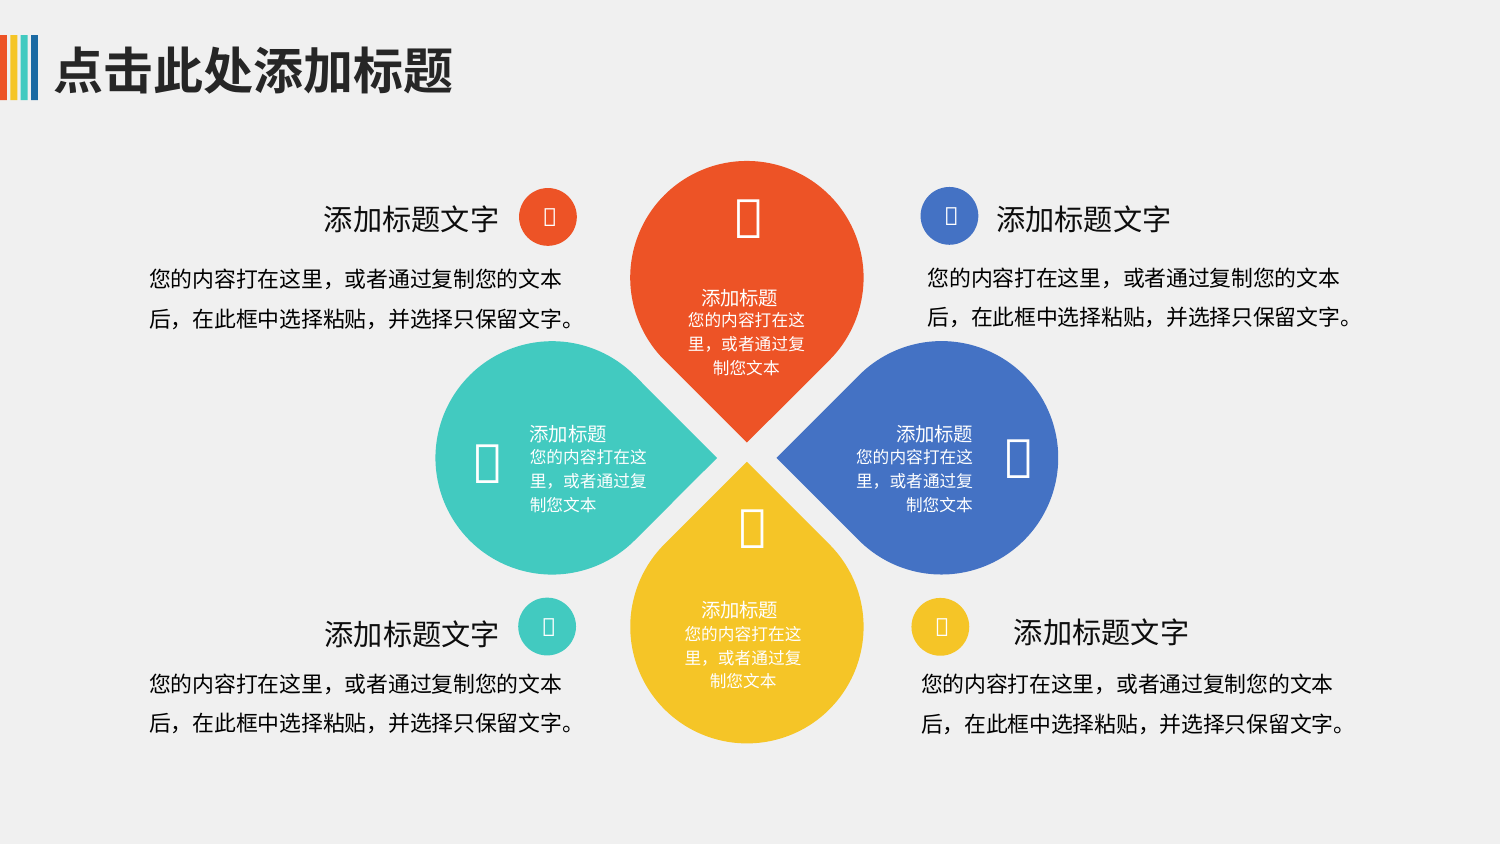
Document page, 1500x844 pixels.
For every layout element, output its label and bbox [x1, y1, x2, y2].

text_box [630, 491, 864, 744]
text_box [134, 597, 587, 740]
text_box [808, 341, 1059, 575]
text_box [906, 597, 1359, 741]
text_box [630, 160, 864, 395]
text_box [134, 187, 587, 336]
text_box [912, 186, 1365, 335]
text_box [435, 341, 694, 575]
